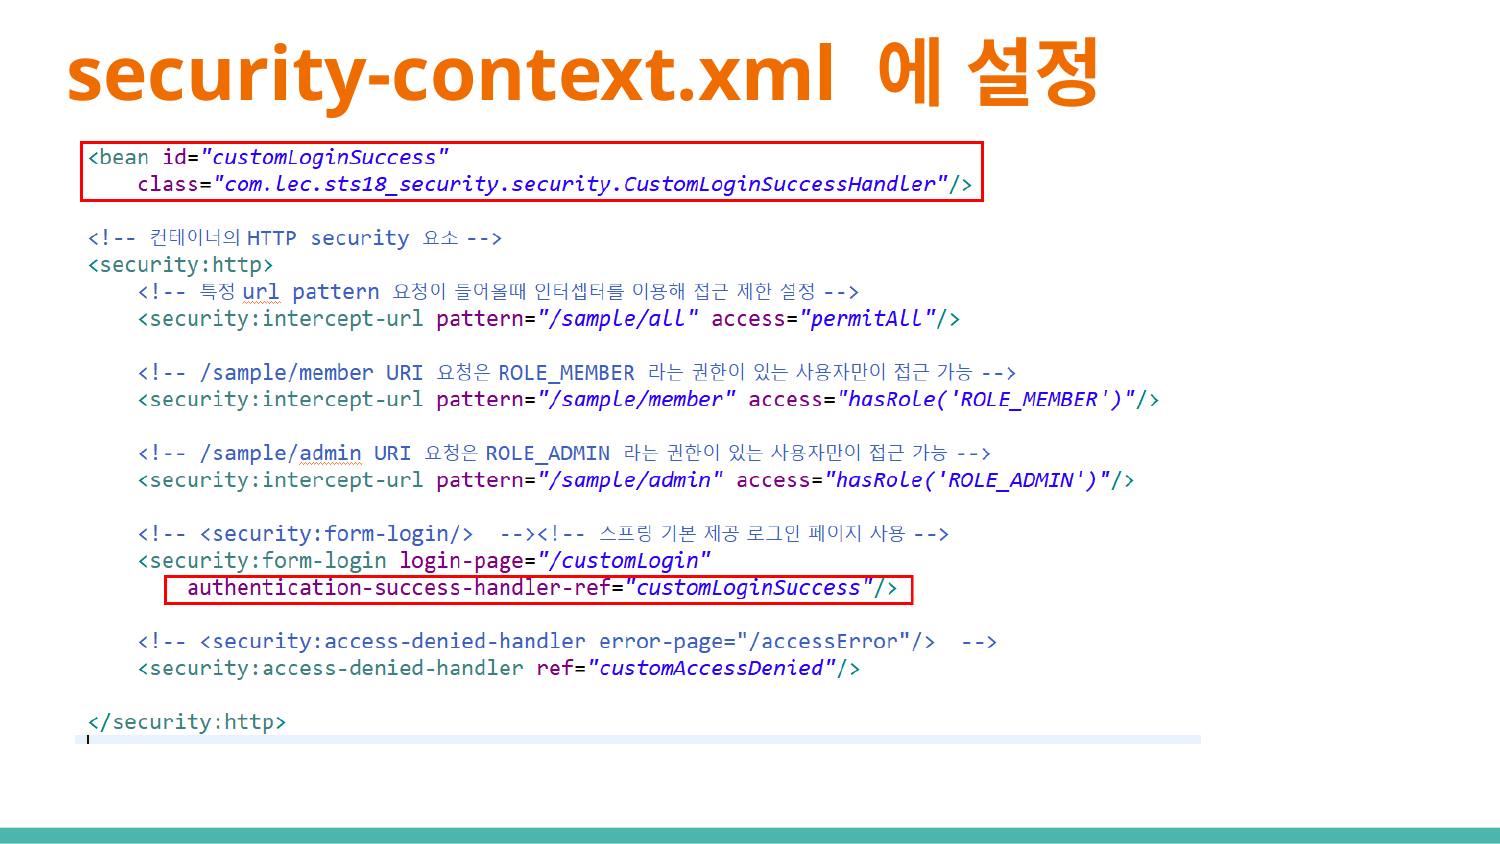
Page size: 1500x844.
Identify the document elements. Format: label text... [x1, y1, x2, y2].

picture [74, 138, 1202, 744]
title security-context.xml 에 설정 [51, 10, 1449, 127]
